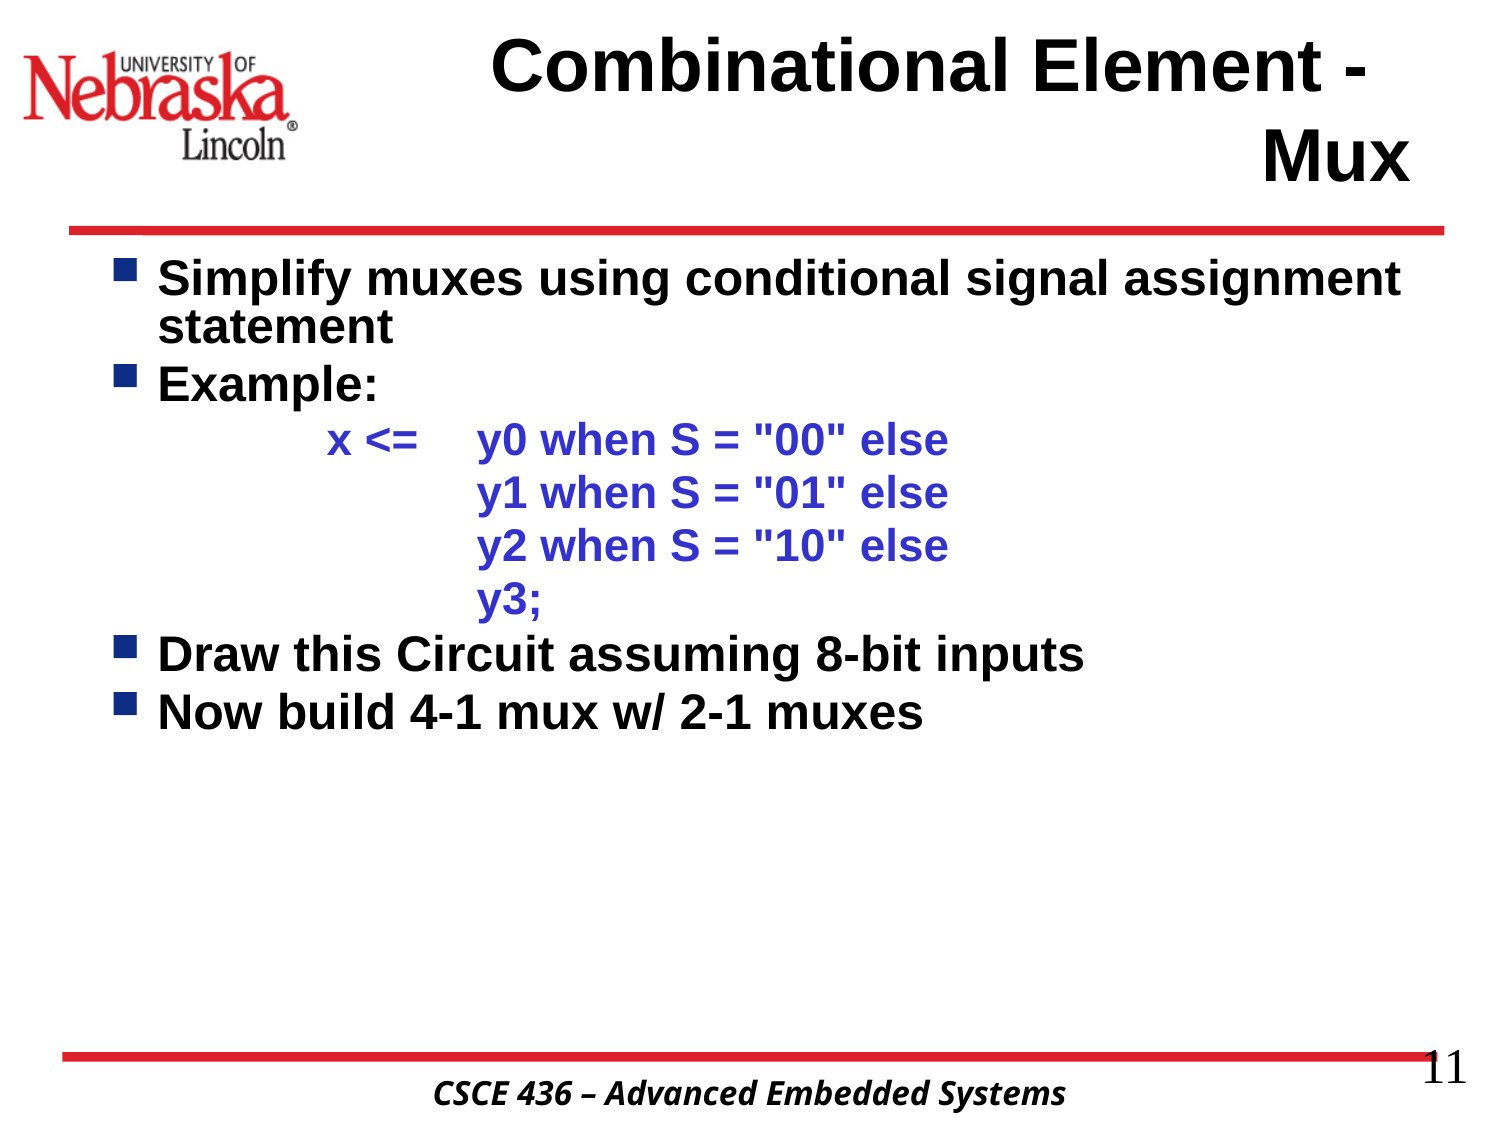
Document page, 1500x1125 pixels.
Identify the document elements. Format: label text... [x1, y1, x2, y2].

picture [1, 32, 313, 181]
slide_number 11 [1133, 1025, 1484, 1105]
title Combinational Element - Mux [313, 12, 1427, 201]
list Simplify muxes using conditional signal assignment statement Example: x <= y0 when S = "00" else y1 when S = "01" else y2 when S = "10" else y3; Draw this Circuit assuming 8-bit inputs Now build 4-1 mux w/ 2-1 muxes [95, 249, 1430, 960]
